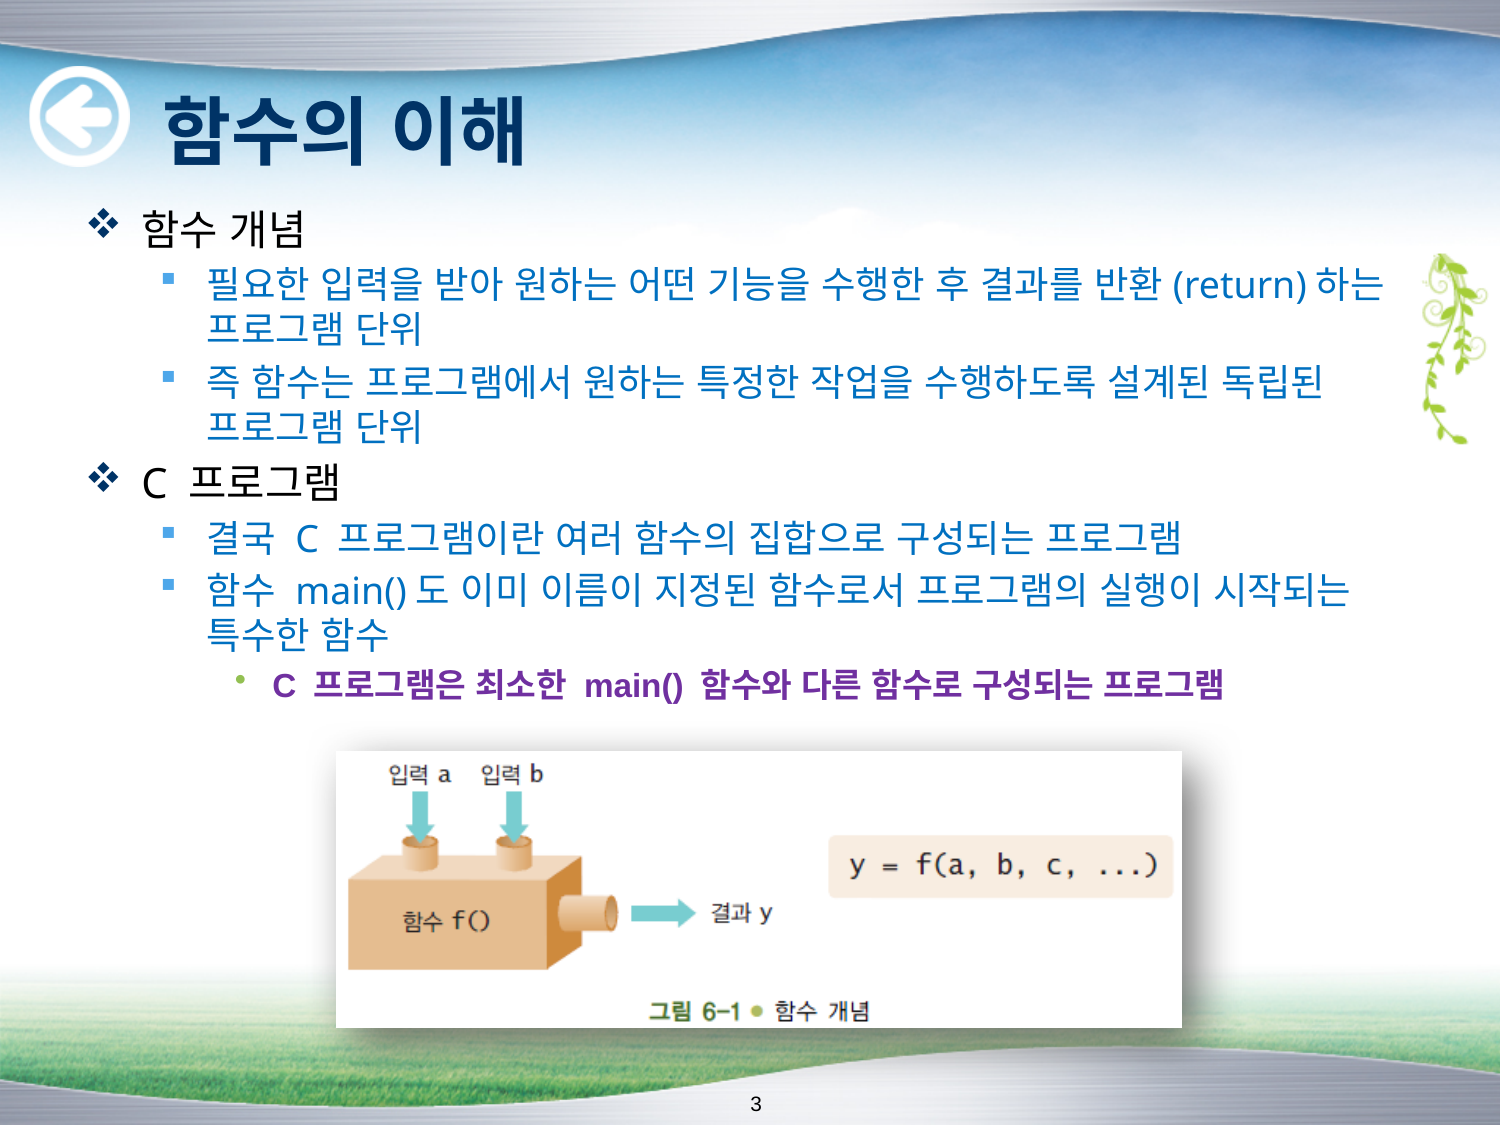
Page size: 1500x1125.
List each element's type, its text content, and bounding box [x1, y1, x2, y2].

slide_number 3 [687, 1082, 826, 1125]
title 함수의 이해 [147, 77, 1424, 181]
list 함수 개념 필요한 입력을 받아 원하는 어떤 기능을 수행한 후 결과를 반환(return)하는 프로그램 단위 즉 함수는 프로그램에서 원하는 특정한 작업을 수행하도록 설계된 독립된 프로그램 단위 C 프로그램 결국 C 프로그램이란 여러 함수의 집합으로 구성되는 프로그램 함수 main()도 이미 이름이 지정된 함수로서 프로그램의 실행이 시작되는 특수한 함수 C 프로그램은 최소한 main() 함수와 다른 함수로 구성되는 프로그램 [69, 196, 1414, 1071]
picture [0, 0, 1500, 1125]
